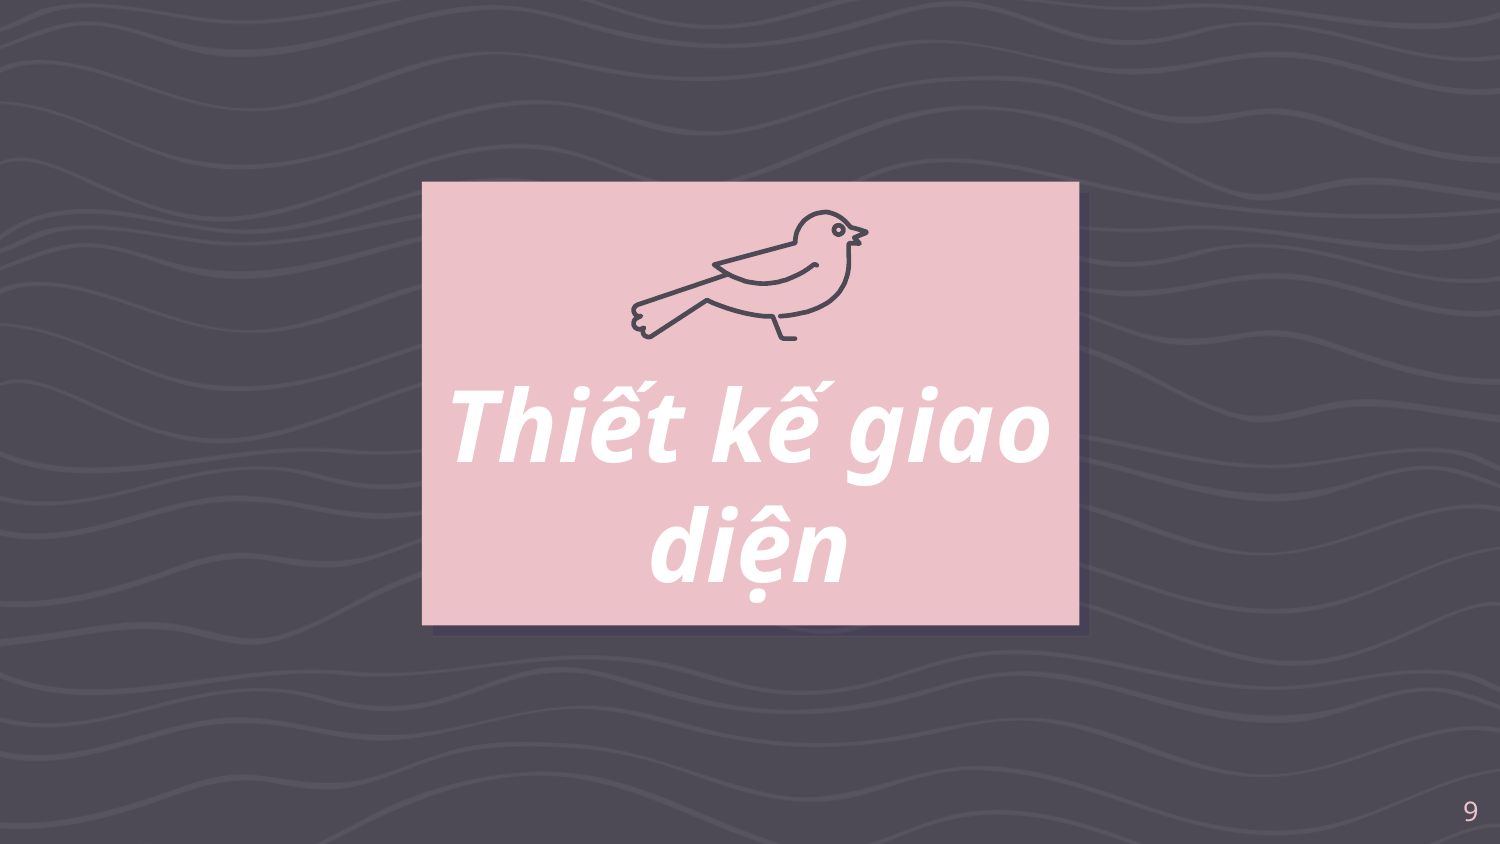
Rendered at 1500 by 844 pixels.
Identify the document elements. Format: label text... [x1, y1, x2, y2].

text_box [421, 181, 1080, 347]
title Thiết kế giao diện [420, 347, 1080, 538]
text_box [421, 538, 1080, 626]
slide_number 9 [1403, 779, 1494, 844]
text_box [633, 211, 867, 339]
